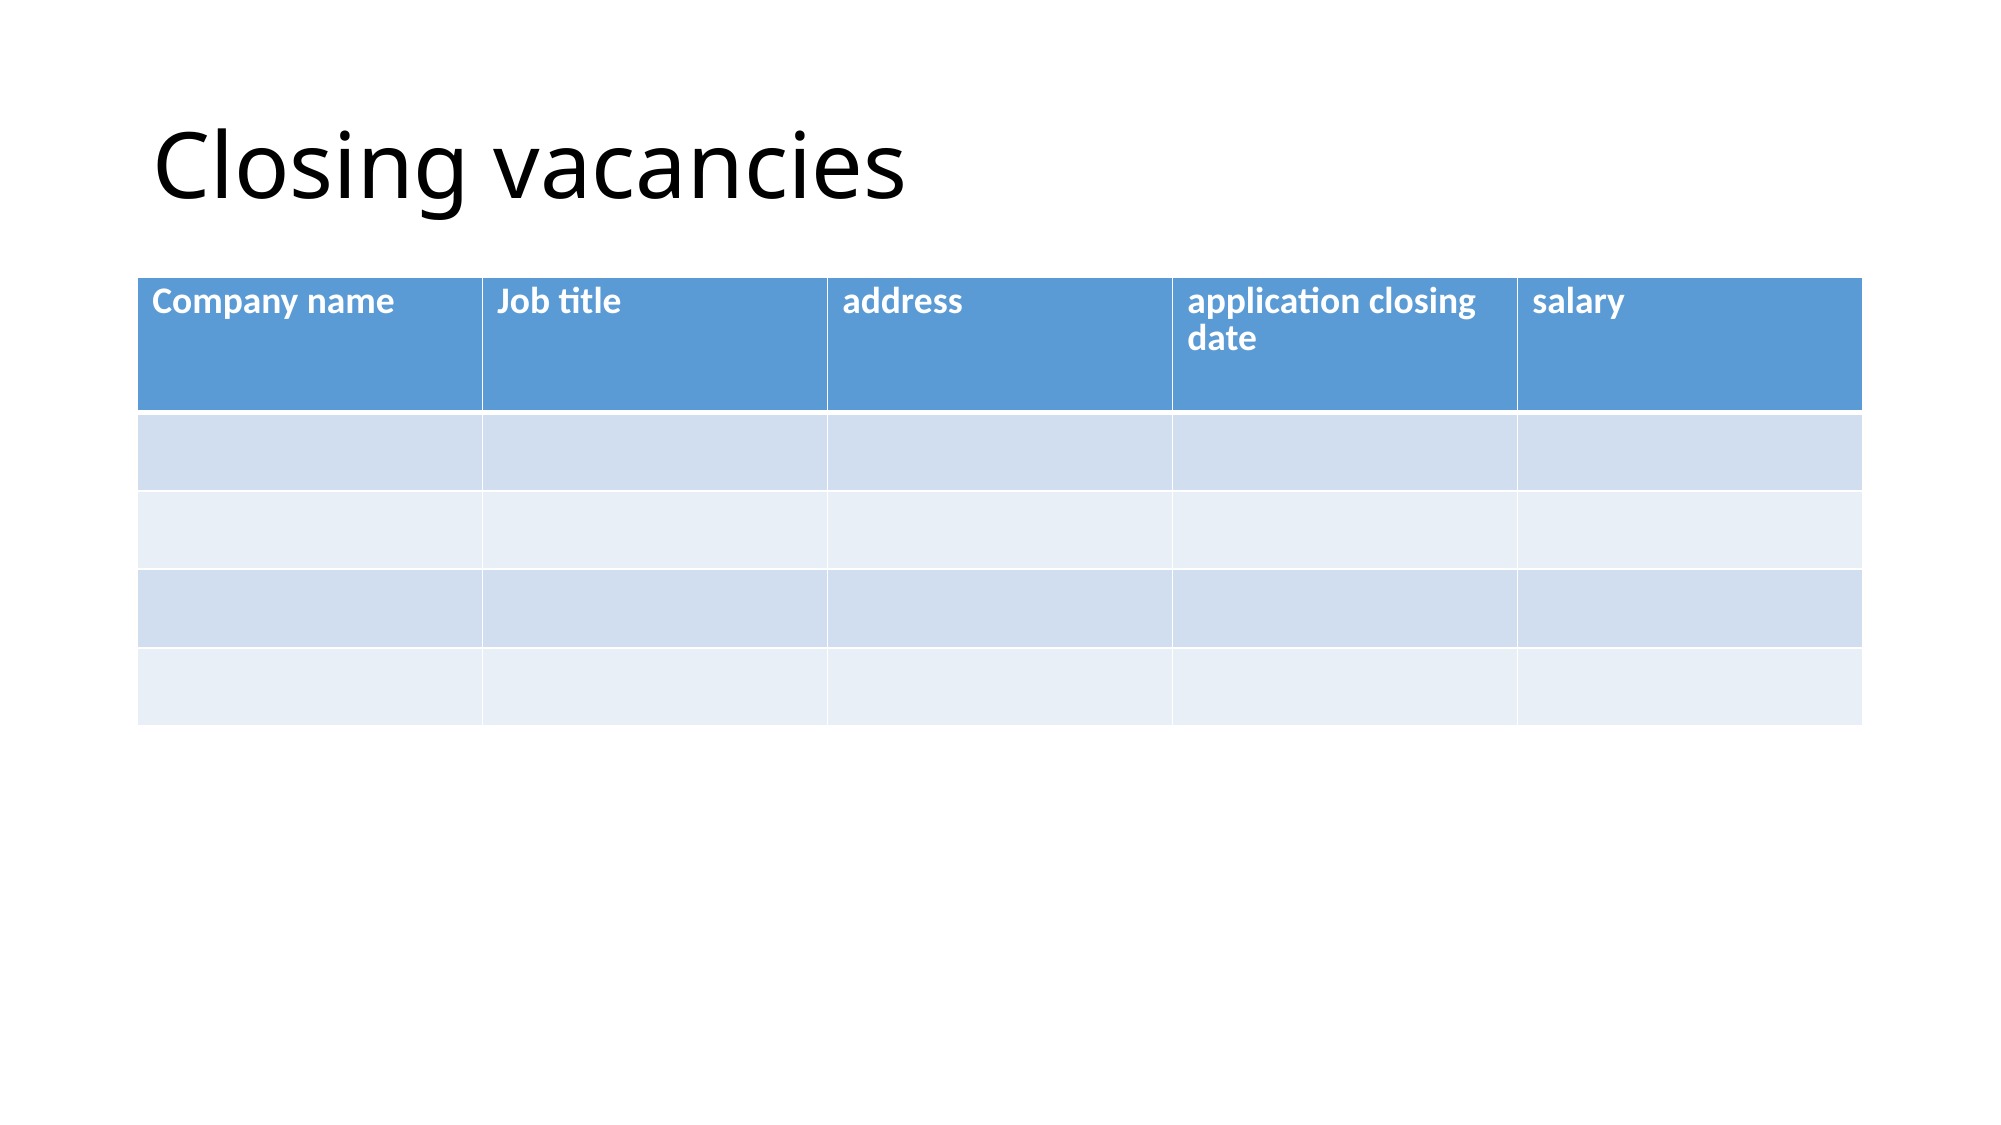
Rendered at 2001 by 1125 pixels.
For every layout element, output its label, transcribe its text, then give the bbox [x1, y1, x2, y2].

table_cell [828, 492, 1172, 568]
table_cell [1518, 492, 1862, 568]
table_header address [828, 278, 1172, 410]
title Closing vacancies [137, 59, 1863, 276]
table_cell [138, 570, 482, 647]
table_cell [483, 415, 827, 490]
table_cell [1173, 649, 1517, 725]
table_cell [483, 649, 827, 725]
table_cell [828, 570, 1172, 647]
table_cell [828, 649, 1172, 725]
table_cell [483, 570, 827, 647]
table_cell [138, 492, 482, 568]
table_header application closing date [1173, 278, 1517, 410]
table_cell [1173, 415, 1517, 490]
table_cell [138, 649, 482, 725]
table_cell [483, 492, 827, 568]
table_cell [1518, 415, 1862, 490]
table_cell [1173, 492, 1517, 568]
table_cell [1173, 570, 1517, 647]
table_header salary [1518, 278, 1862, 410]
table_header Job title [483, 278, 827, 410]
table_cell [1518, 570, 1862, 647]
table_cell [138, 415, 482, 490]
table_cell [1518, 649, 1862, 725]
table_cell [828, 415, 1172, 490]
table_header Company name [138, 278, 482, 410]
